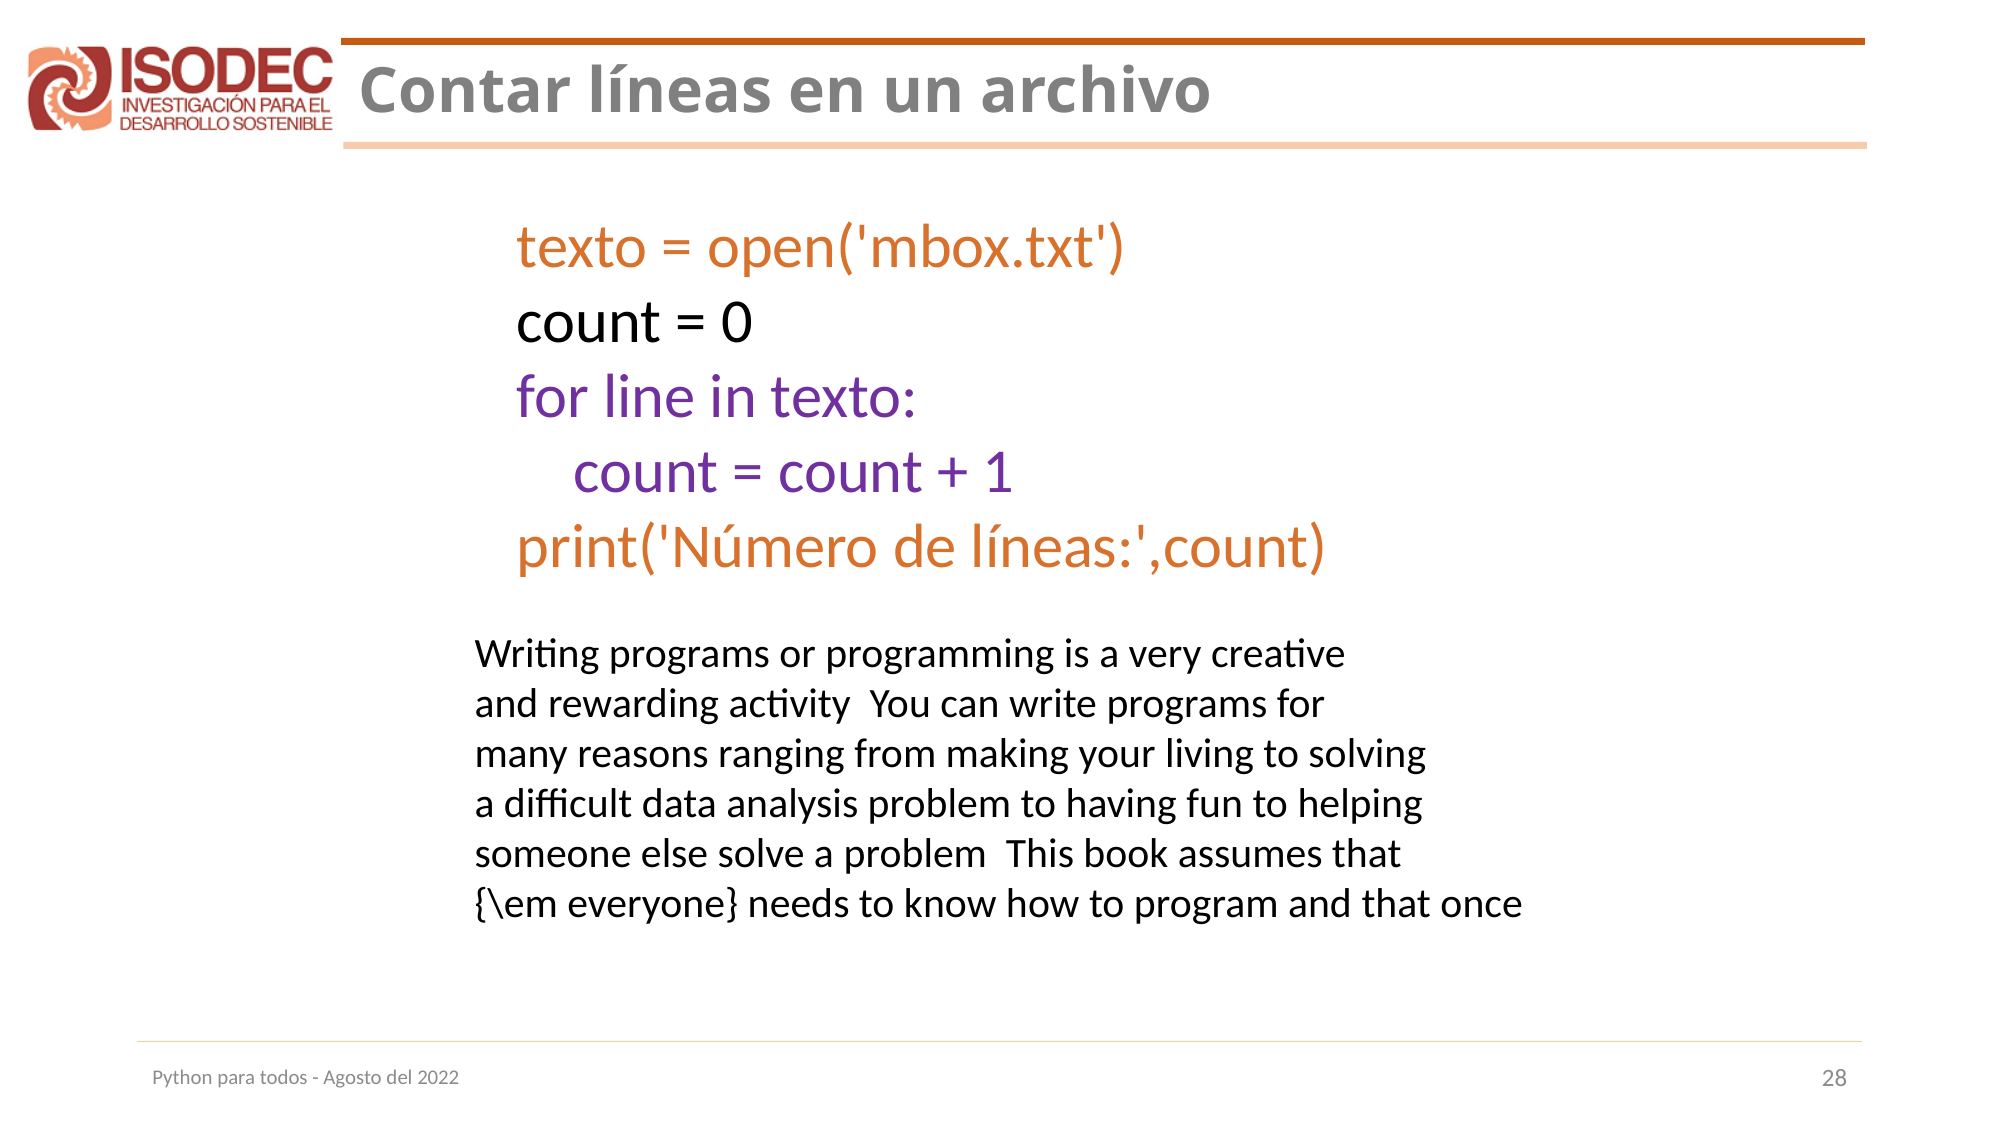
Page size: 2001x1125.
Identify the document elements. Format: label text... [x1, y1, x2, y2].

title Contar líneas en un archivo [343, 49, 1862, 136]
slide_number 28 [1412, 1046, 1863, 1106]
text_box Writing programs or programming is a very creative and rewarding activity You can write programs for many reasons ranging from making your living to solving a difficult data analysis problem to having fun to helping someone else solve a problem This book assumes that {\em everyone} needs to know how to program and that once [459, 618, 1541, 934]
footer Python para todos - Agosto del 2022 [137, 1046, 1412, 1106]
text_box texto = open('mbox.txt') count = 0 for line in texto: count = count + 1 print('Número de líneas:',count) [502, 197, 1449, 587]
picture [20, 33, 344, 144]
